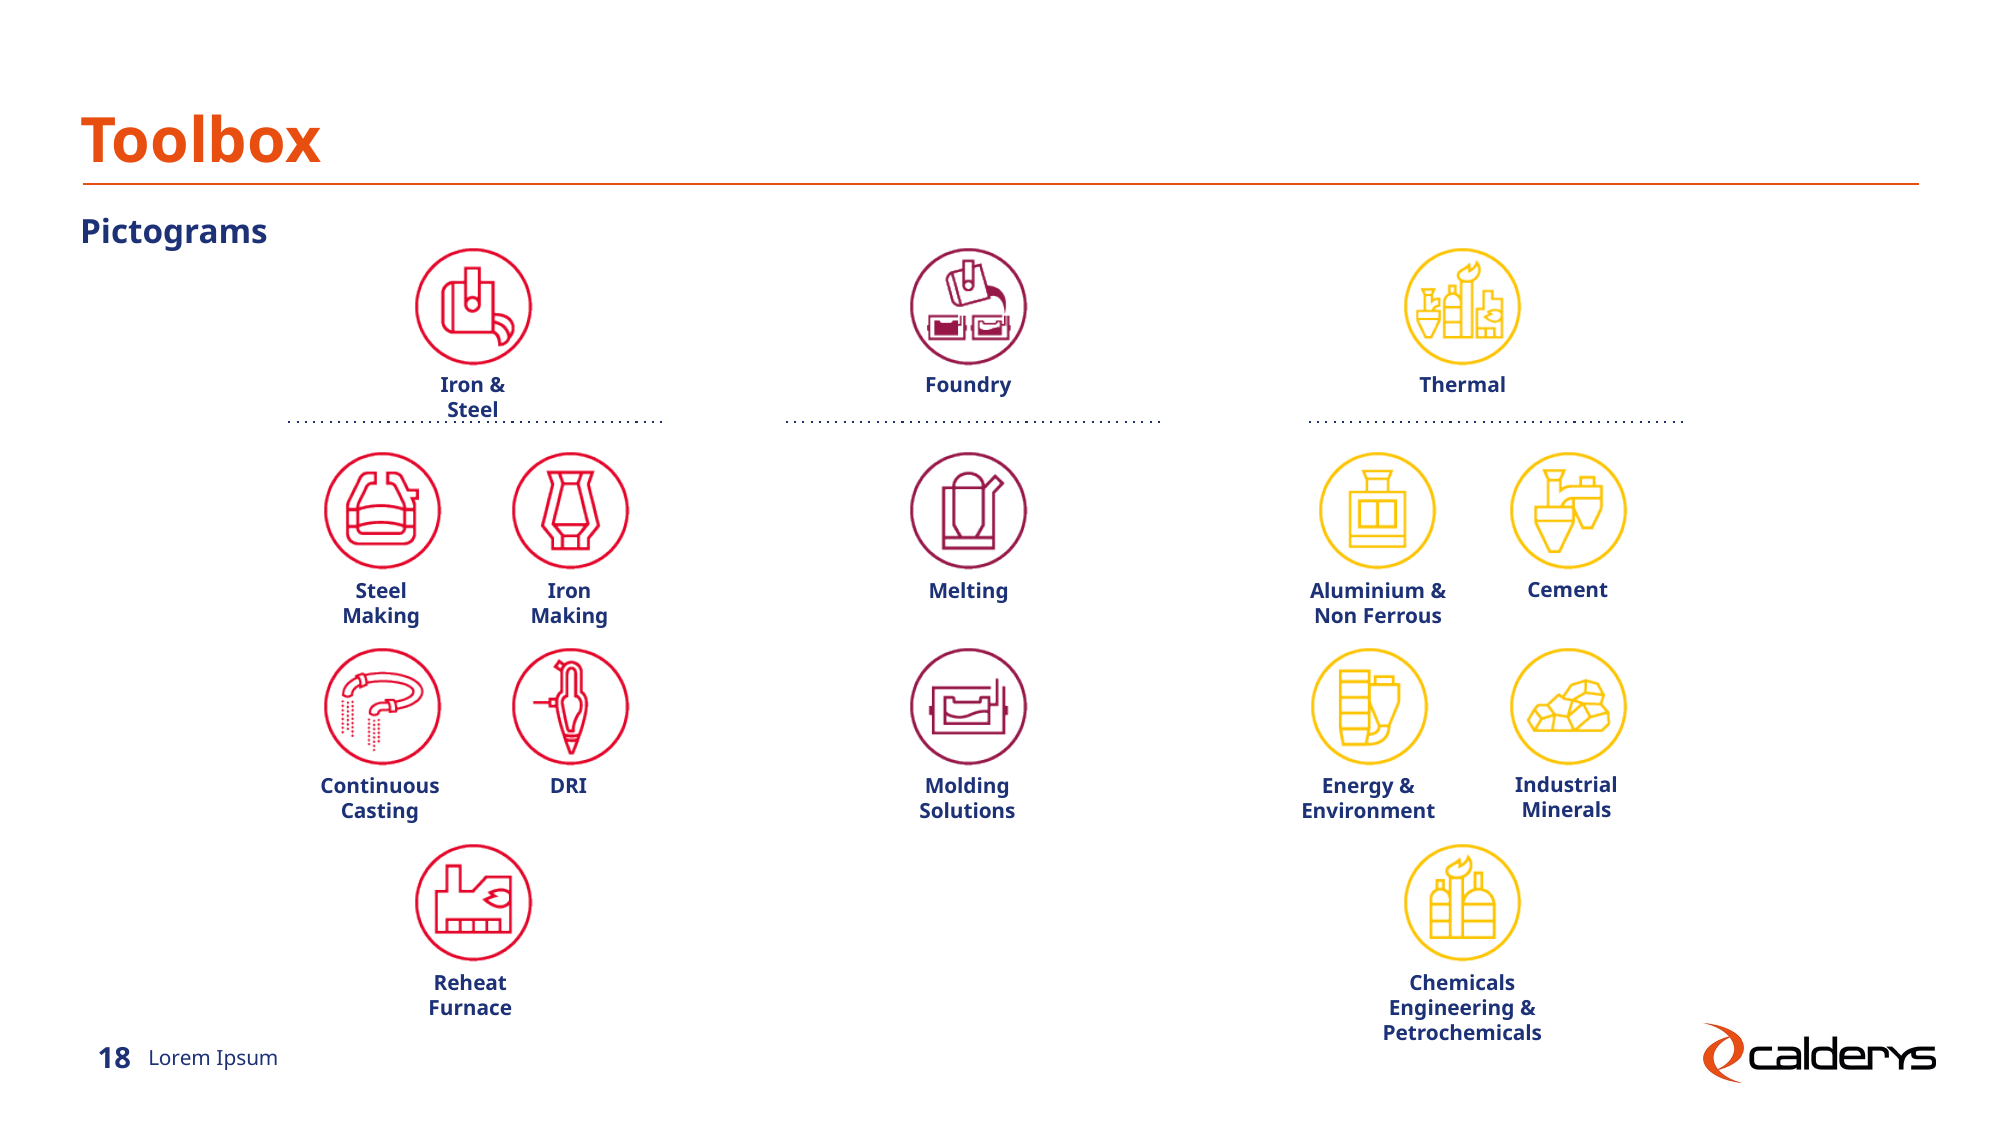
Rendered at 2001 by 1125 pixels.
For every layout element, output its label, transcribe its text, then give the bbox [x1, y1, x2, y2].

picture [908, 246, 1028, 366]
text_box Thermal [1393, 364, 1533, 405]
picture [908, 647, 1028, 767]
text_box Molding Solutions [897, 764, 1038, 830]
picture [1508, 647, 1628, 767]
text_box Continuous Casting [304, 764, 456, 830]
picture [323, 451, 443, 571]
picture [414, 843, 534, 963]
picture [414, 246, 534, 366]
text_box Chemicals Engineering & Petrochemicals [1337, 961, 1587, 1052]
text_box Cement [1498, 569, 1638, 610]
picture [1508, 451, 1628, 571]
text_box Iron & Steel [403, 364, 543, 421]
slide_number ‹#› [82, 1029, 171, 1090]
text_box Aluminium & Non Ferrous [1262, 570, 1494, 635]
title Toolbox [64, 100, 1926, 184]
text_box Foundry [898, 364, 1038, 405]
picture [1310, 647, 1429, 767]
picture [1403, 843, 1522, 963]
text_box Steel Making [306, 570, 457, 635]
picture [323, 647, 443, 767]
picture [1703, 1023, 1936, 1083]
text_box DRI [493, 764, 644, 805]
picture [511, 451, 630, 571]
text_box Melting [899, 570, 1039, 611]
text_box Industrial Minerals [1496, 764, 1637, 830]
text_box Reheat Furnace [379, 961, 562, 1027]
picture [908, 451, 1028, 571]
picture [511, 647, 630, 767]
picture [1318, 451, 1437, 571]
text_box Iron Making [494, 569, 645, 635]
list Pictograms [64, 199, 1926, 259]
picture [1403, 246, 1522, 366]
text_box Energy & Environment [1257, 764, 1480, 830]
